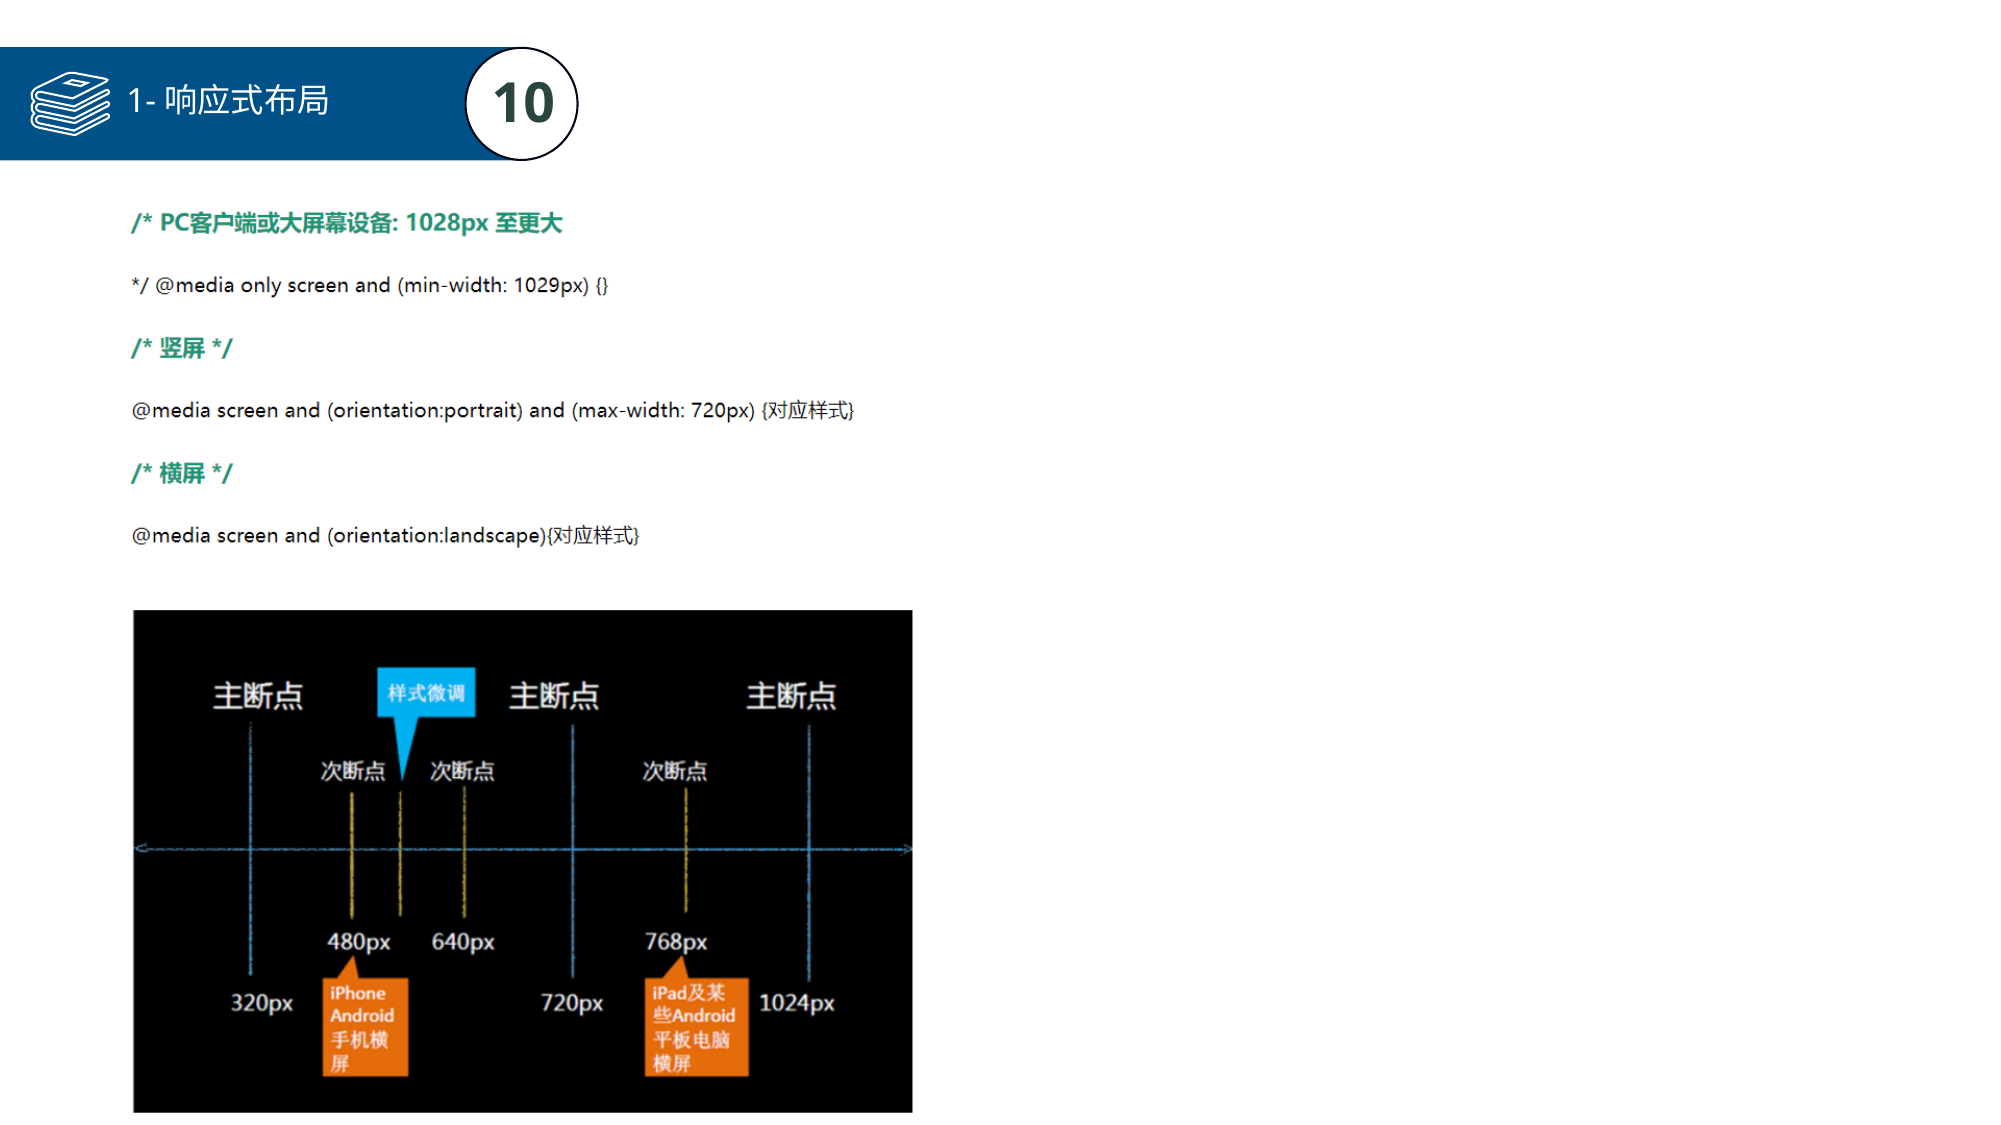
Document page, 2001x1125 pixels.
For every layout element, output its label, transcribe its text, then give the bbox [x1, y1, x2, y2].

picture [104, 191, 1000, 1119]
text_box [0, 47, 579, 161]
text_box 1-响应式布局 [111, 161, 492, 167]
